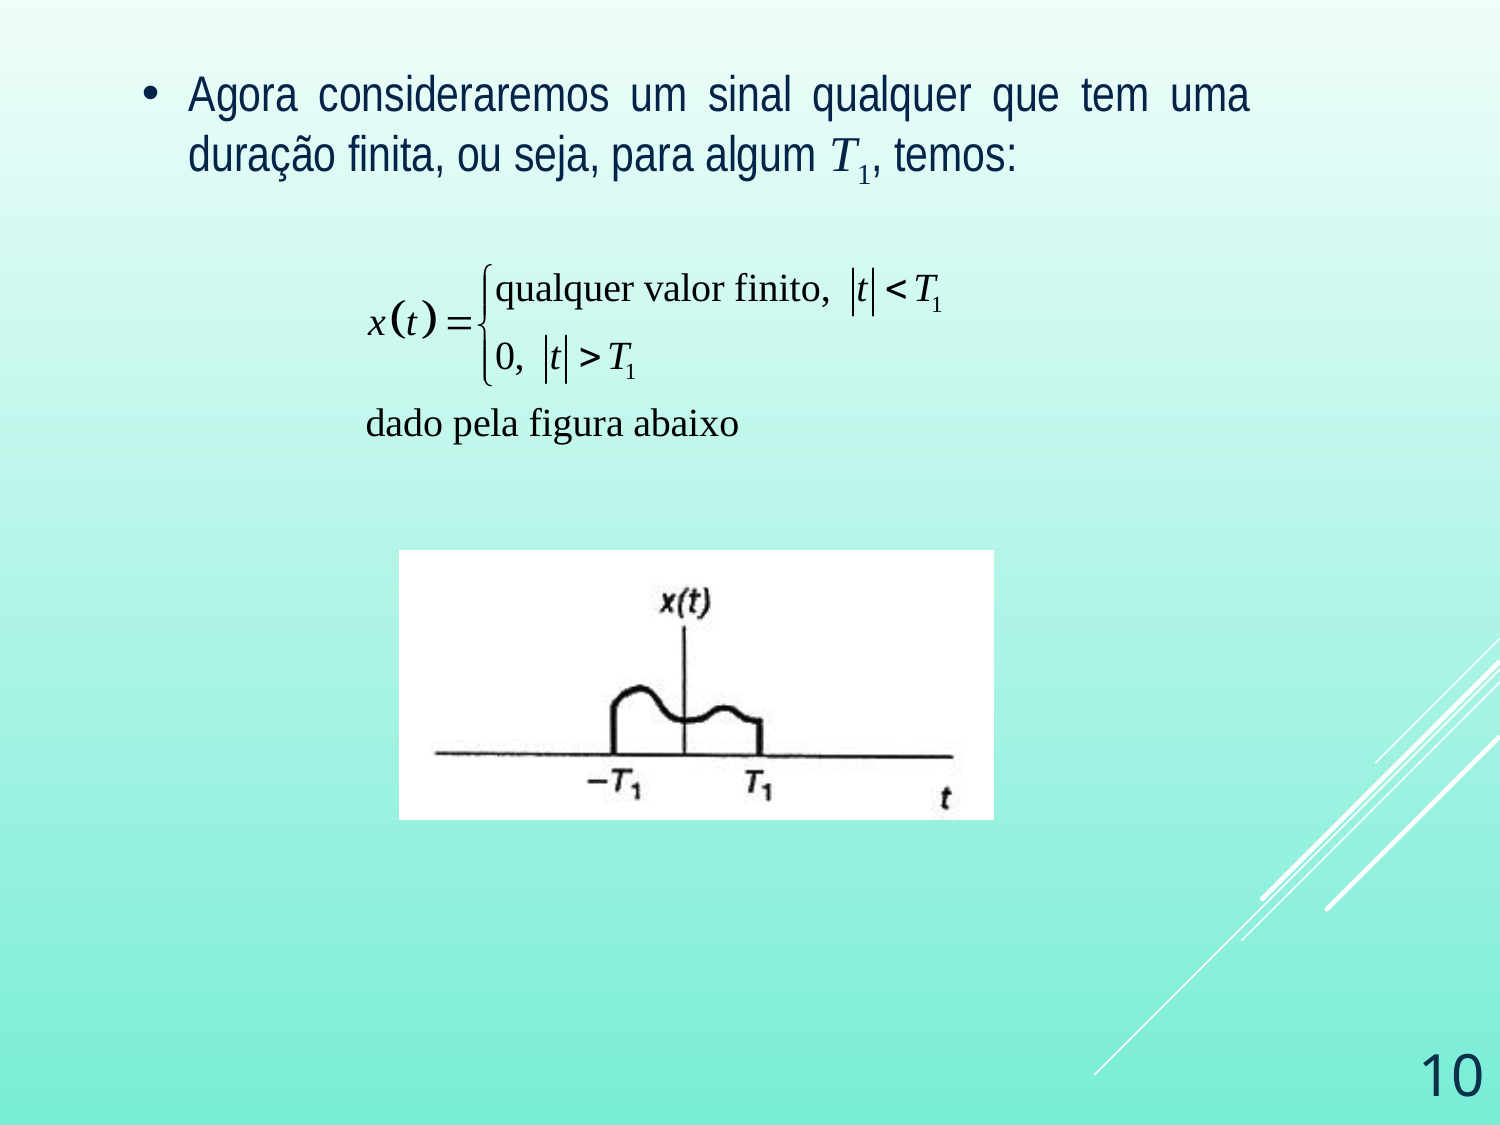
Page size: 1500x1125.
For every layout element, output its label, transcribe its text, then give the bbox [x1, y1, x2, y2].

slide_number 10 [1359, 1015, 1500, 1125]
picture [399, 550, 994, 821]
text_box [359, 255, 954, 456]
text_box Agora consideraremos um sinal qualquer que tem uma duração finita, ou seja, para algum T1, temos: [127, 54, 1266, 198]
